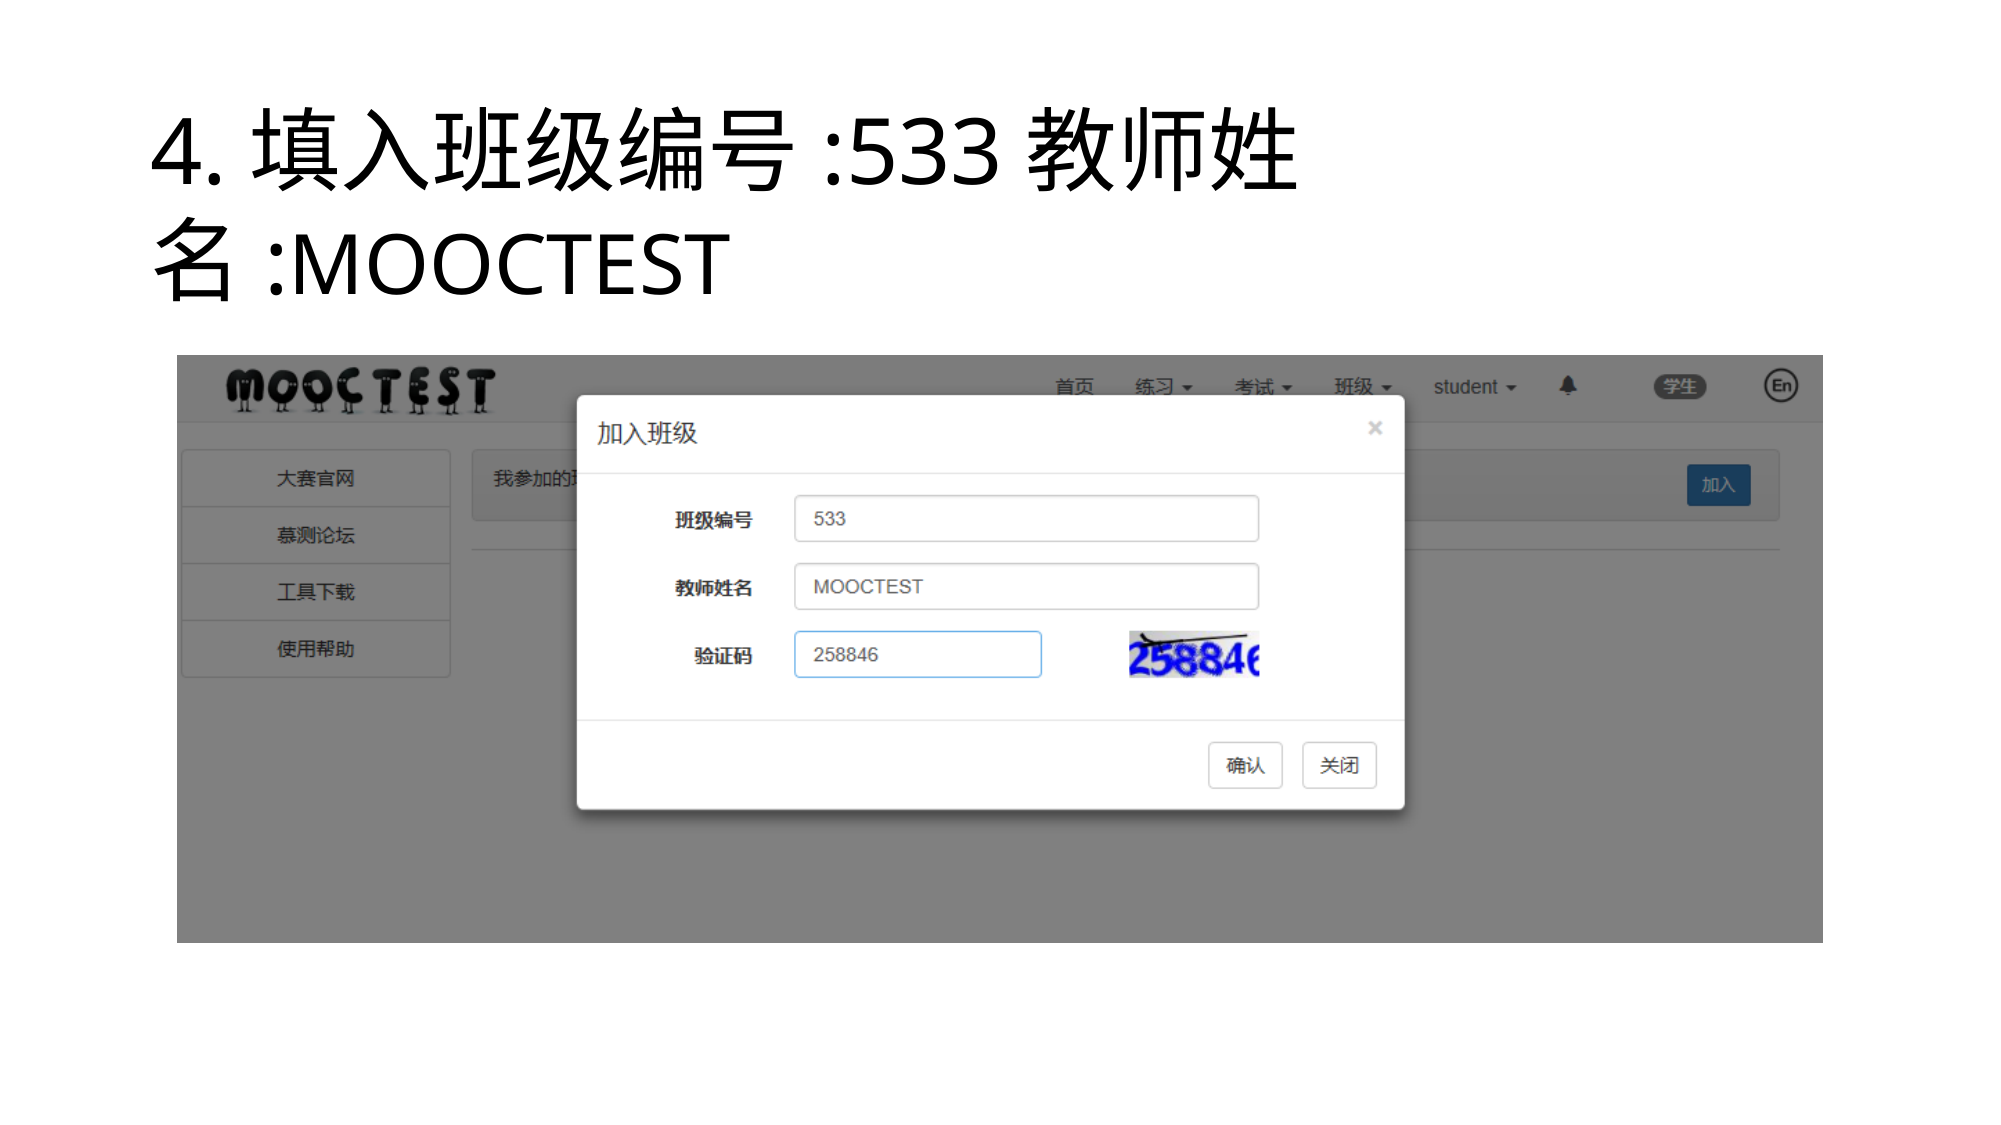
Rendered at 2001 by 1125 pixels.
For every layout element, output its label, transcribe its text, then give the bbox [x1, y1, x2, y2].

title 4.填入班级编号:533教师姓名:MOOCTEST [150, 92, 1850, 213]
picture [177, 355, 1823, 943]
